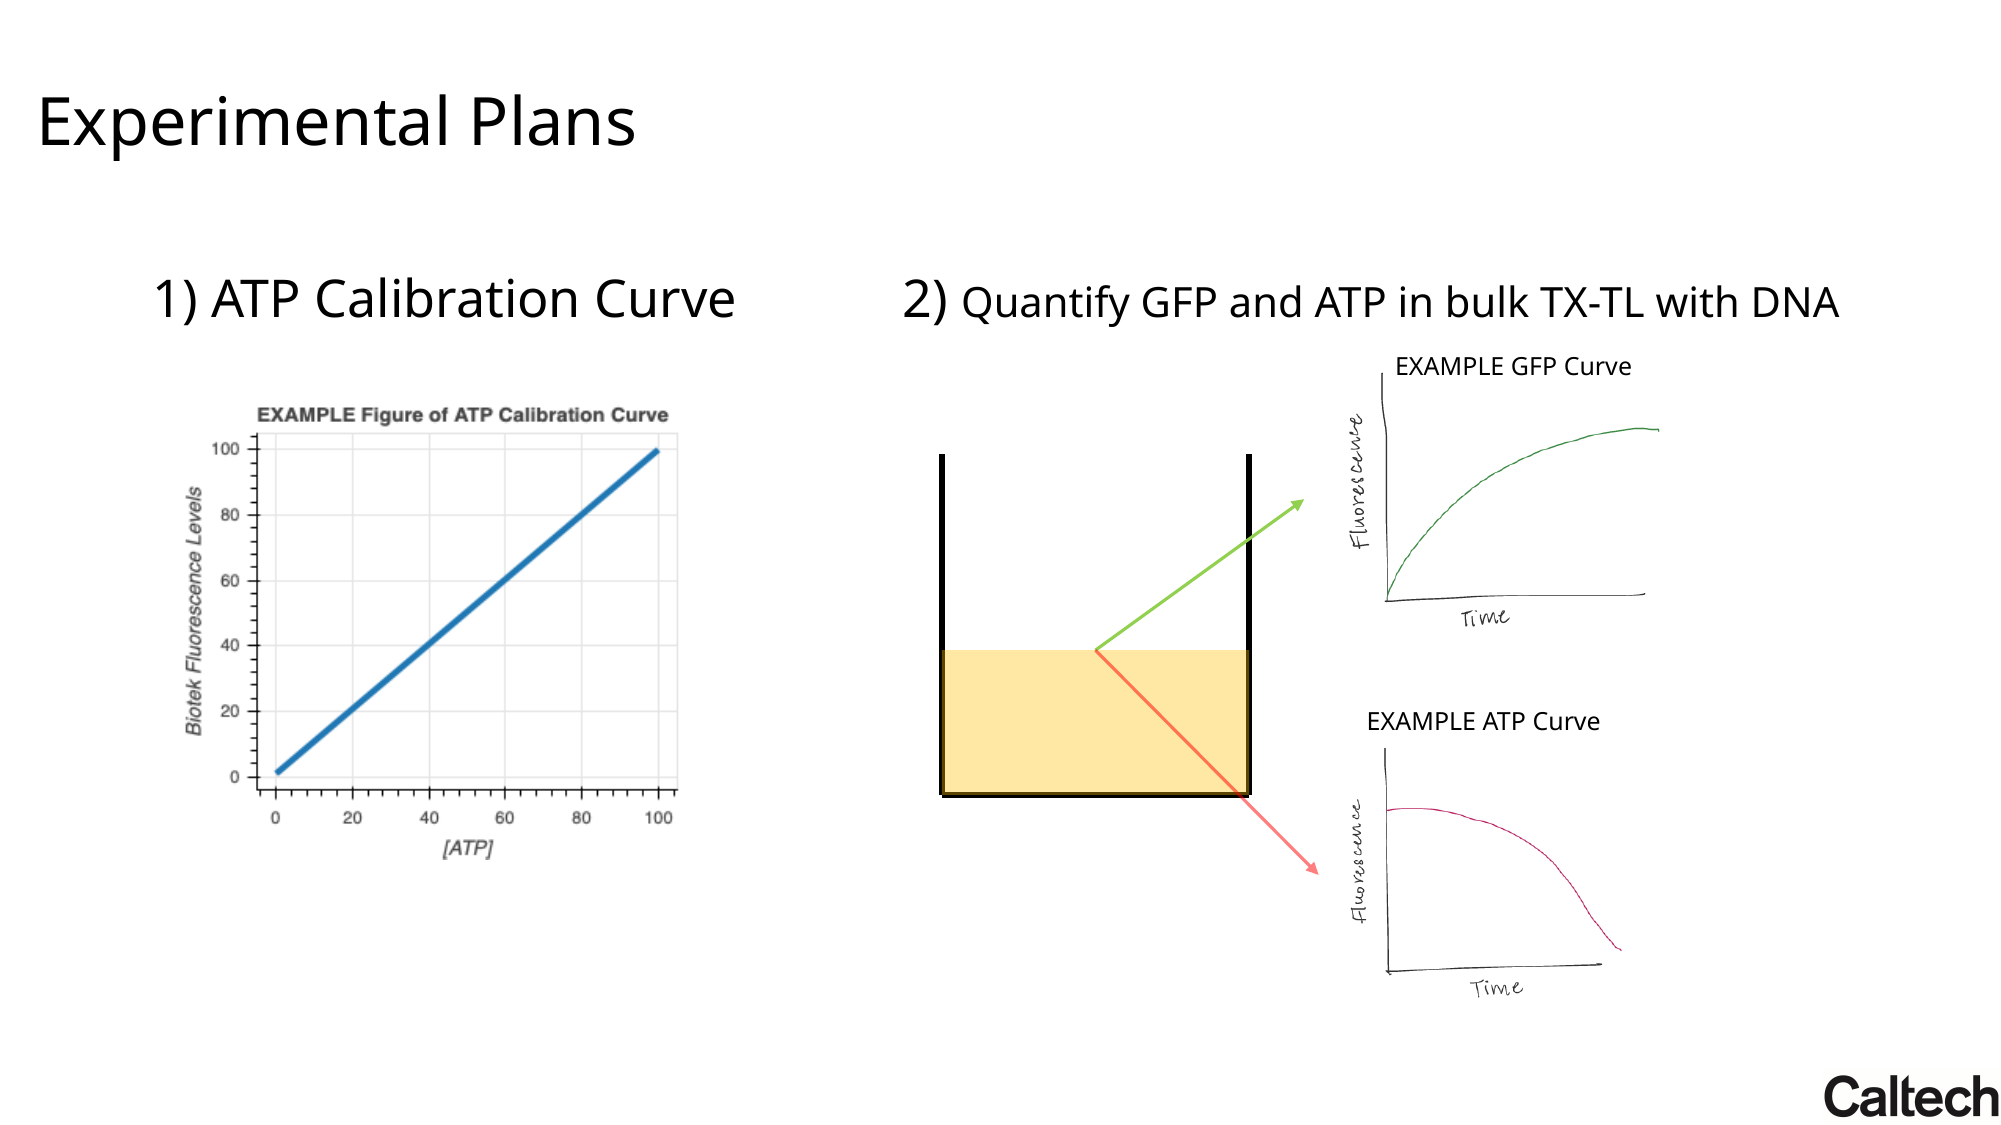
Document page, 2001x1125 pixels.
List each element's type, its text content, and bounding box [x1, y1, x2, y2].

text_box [941, 454, 1250, 796]
list 1) ATP Calibration Curve 2) Quantify GFP and ATP in bulk TX-TL with DNA [137, 265, 1863, 979]
title Experimental Plans [21, 15, 1746, 233]
picture [1318, 748, 1652, 1001]
text_box EXAMPLE ATP Curve [1351, 698, 1645, 744]
picture [1304, 365, 1693, 634]
text_box EXAMPLE GFP Curve [1380, 343, 1673, 365]
picture [175, 389, 724, 860]
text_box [1095, 650, 1319, 875]
picture [1823, 1068, 2000, 1125]
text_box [1095, 499, 1305, 650]
